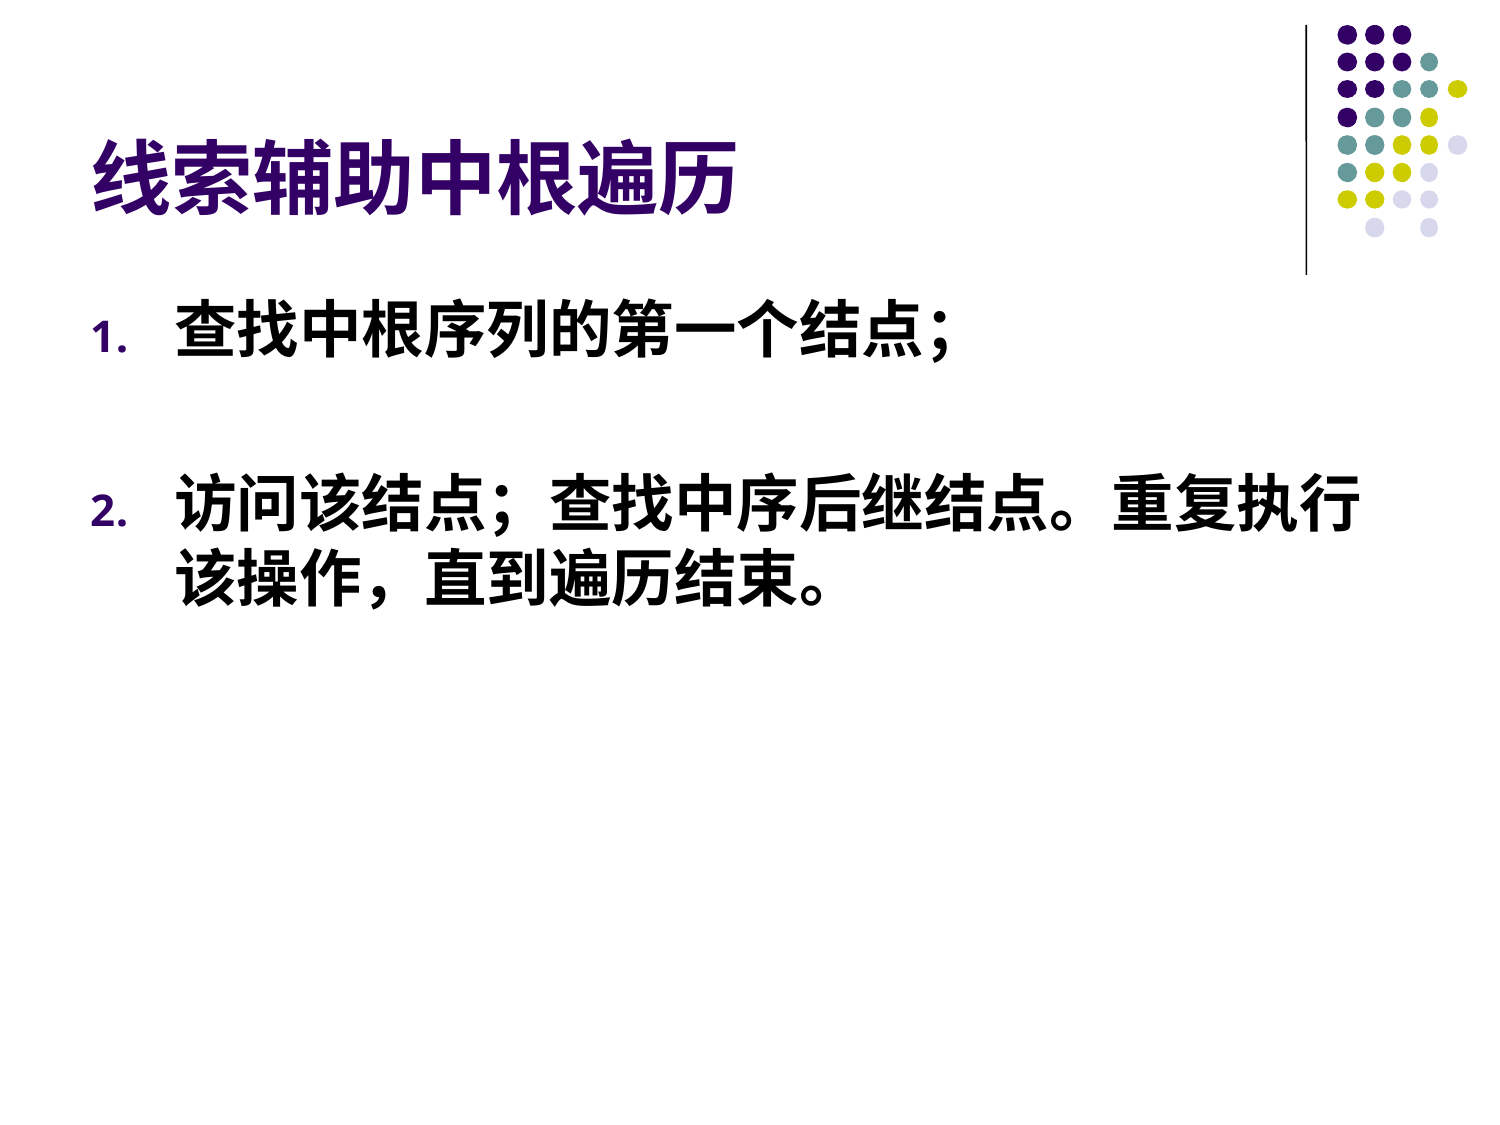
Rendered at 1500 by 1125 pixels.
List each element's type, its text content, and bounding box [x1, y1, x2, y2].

list 查找中根序列的第一个结点； 访问该结点；查找中序后继结点。重复执行该操作，直到遍历结束。 [75, 282, 1425, 1006]
title 线索辅助中根遍历 [75, 20, 1313, 233]
